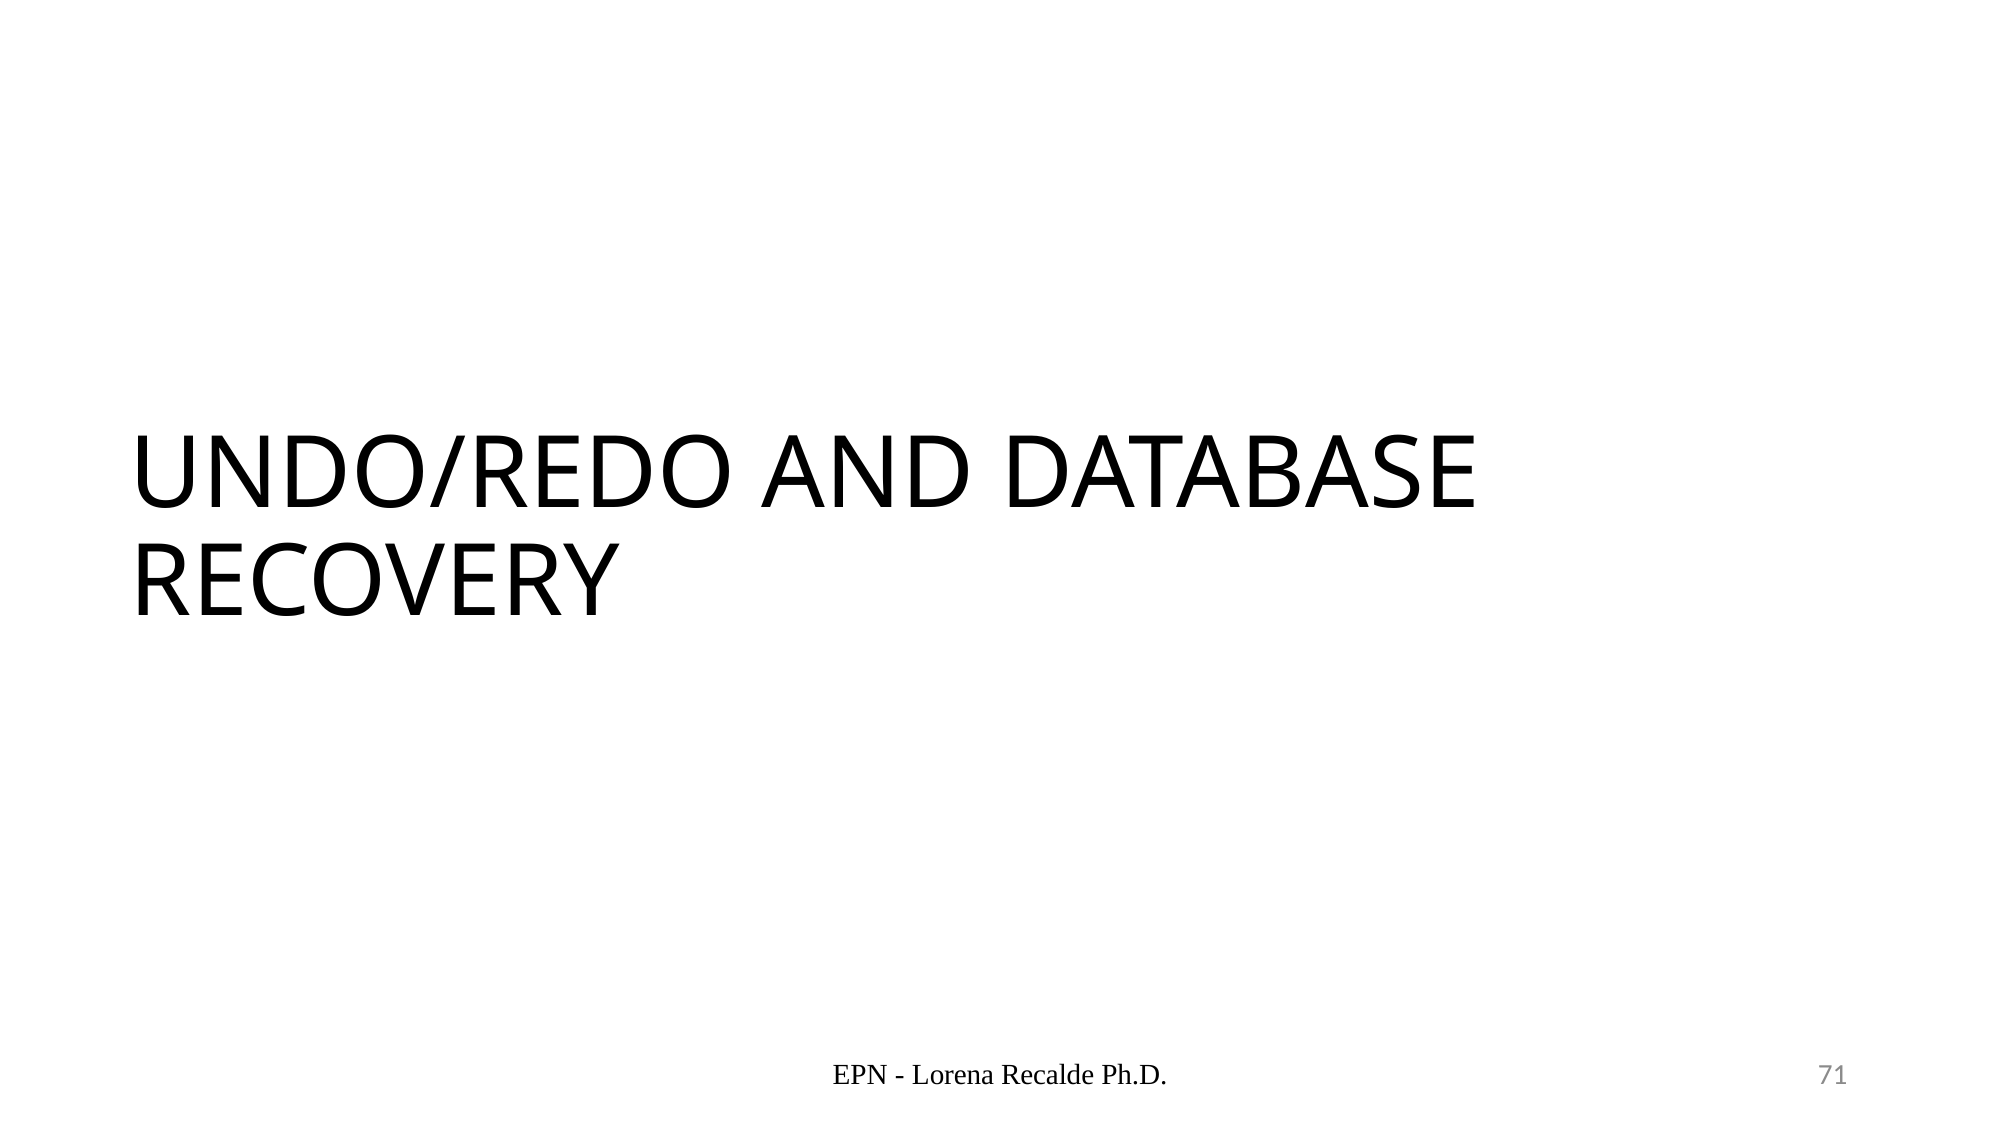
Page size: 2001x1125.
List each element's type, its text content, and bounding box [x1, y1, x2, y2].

footer EPN - Lorena Recalde Ph.D. [662, 1042, 1338, 1103]
slide_number 71 [1412, 1042, 1863, 1103]
title UNDO/REDO AND DATABASE RECOVERY [115, 359, 1885, 700]
